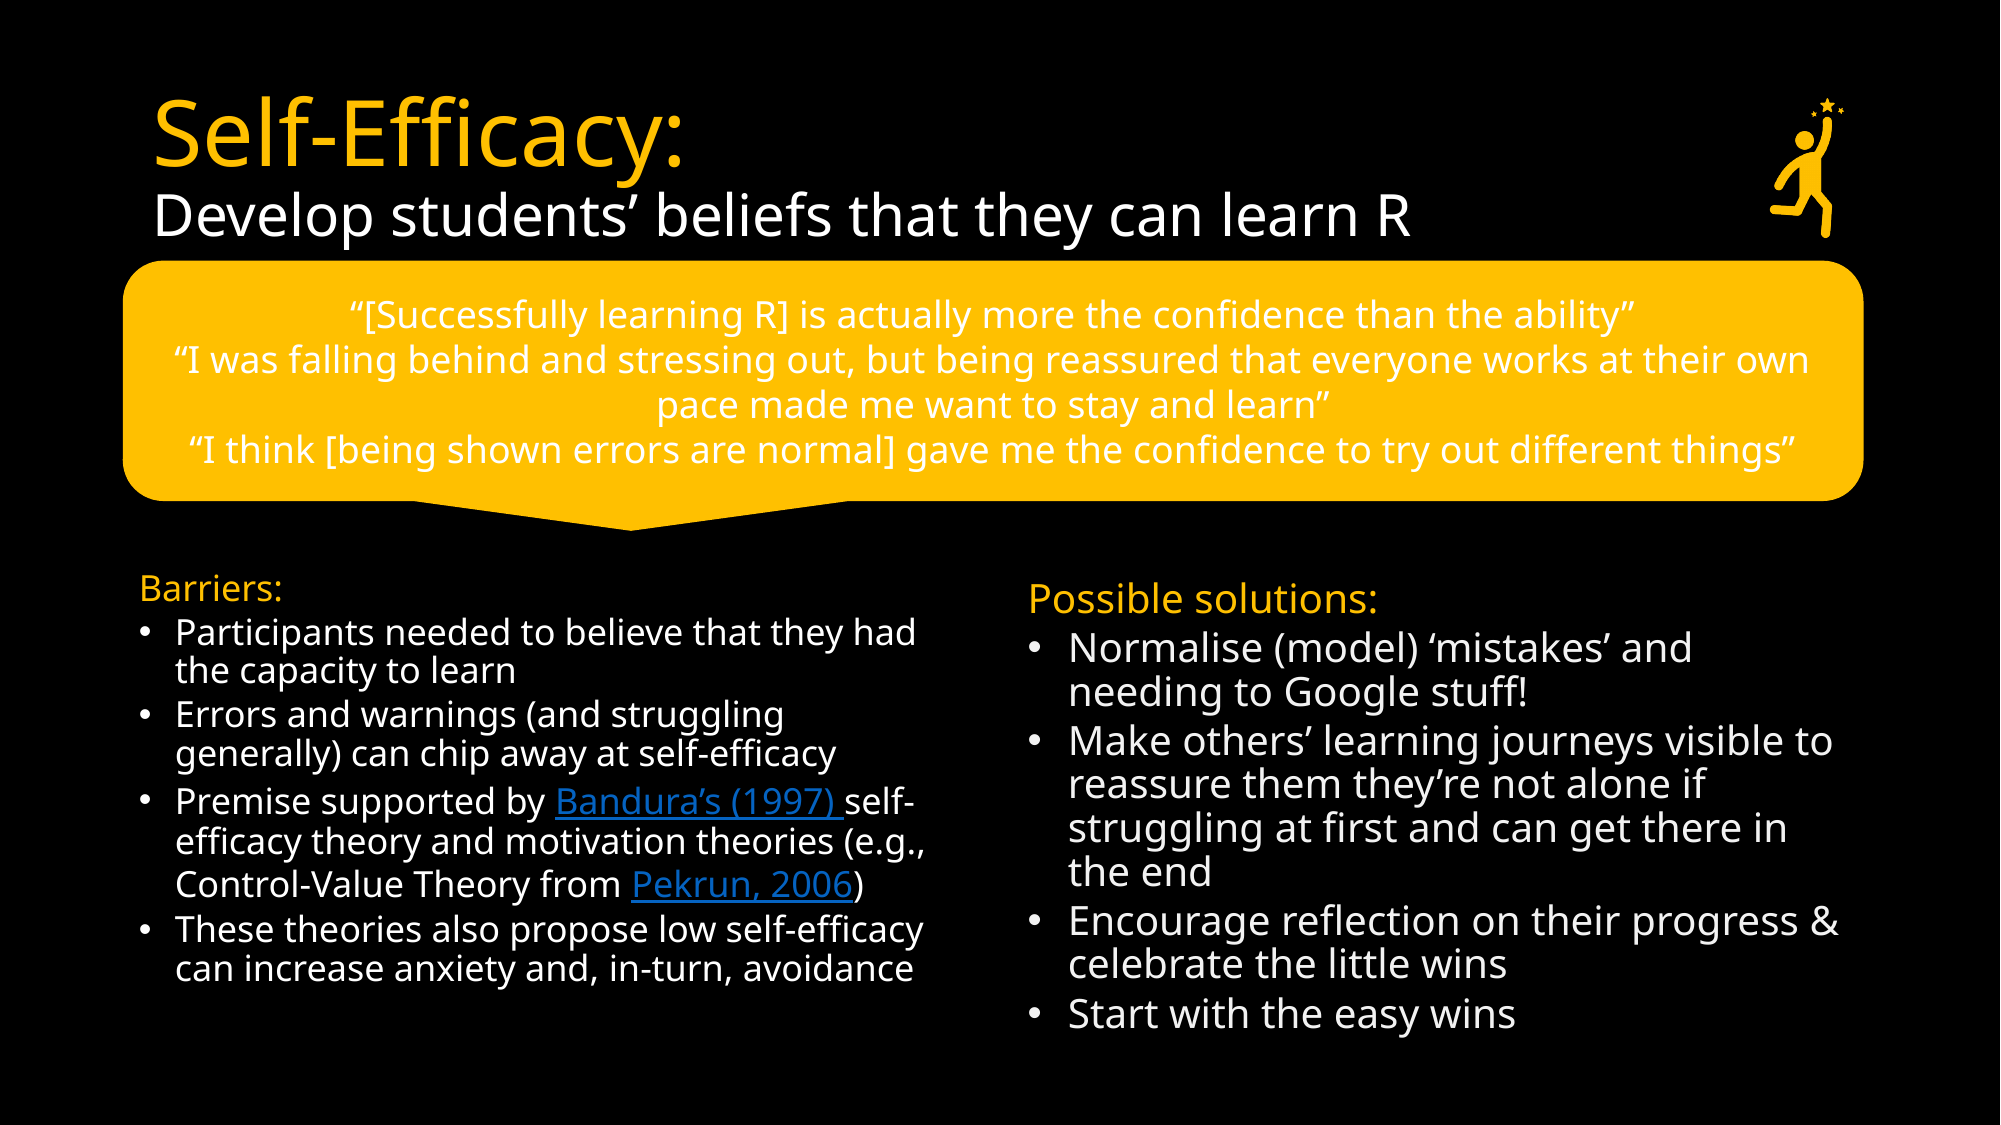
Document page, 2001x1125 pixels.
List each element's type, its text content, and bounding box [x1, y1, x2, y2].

title Self-Efficacy: Develop students’ beliefs that they can learn R [137, 59, 1863, 278]
list Possible solutions: Normalise (model) ‘mistakes’ and needing to Google stuff! Make others’ learning journeys visible to reassure them they’re not alone if struggling at first and can get there in the end Encourage reflection on their progress & celebrate the little wins Start with the easy wins [1012, 570, 1863, 1074]
list Barriers: Participants needed to believe that they had the capacity to learn Errors and warnings (and struggling generally) can chip away at self-efficacy Premise supported by Bandura’s (1997) self-efficacy theory and motivation theories (e.g., Control-Value Theory from Pekrun, 2006) These theories also propose low self-efficacy can increase anxiety and, in-turn, avoidance [123, 541, 974, 1044]
picture [1734, 93, 1885, 244]
text_box “[Successfully learning R] is actually more the confidence than the ability” “I was falling behind and stressing out, but being reassured that everyone works at their own pace made me want to stay and learn” “I think [being shown errors are normal] gave me the confidence to try out different things” [122, 260, 1864, 531]
